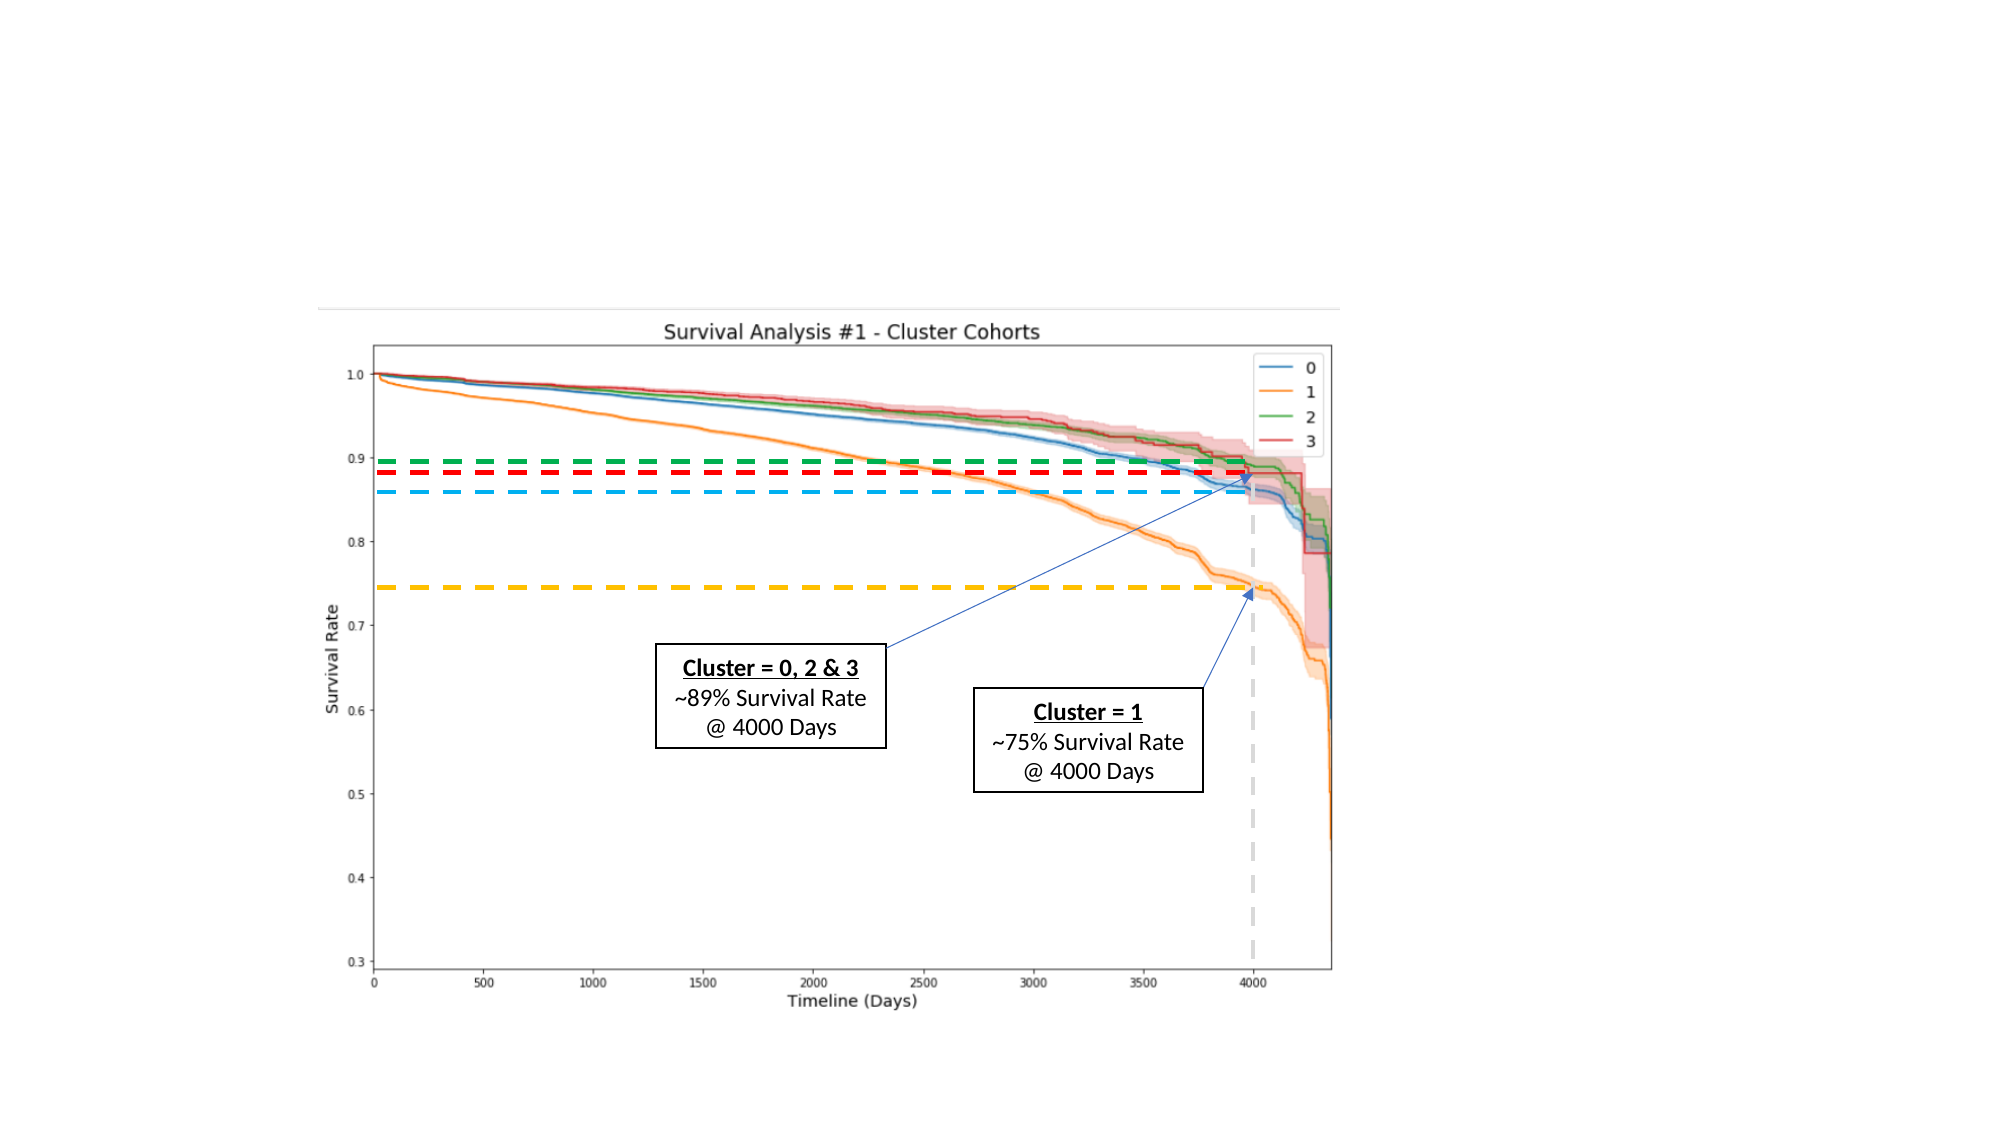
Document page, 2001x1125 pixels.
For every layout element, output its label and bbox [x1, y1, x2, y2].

picture [305, 307, 1340, 1020]
text_box [1203, 649, 1254, 688]
text_box [885, 473, 1254, 649]
